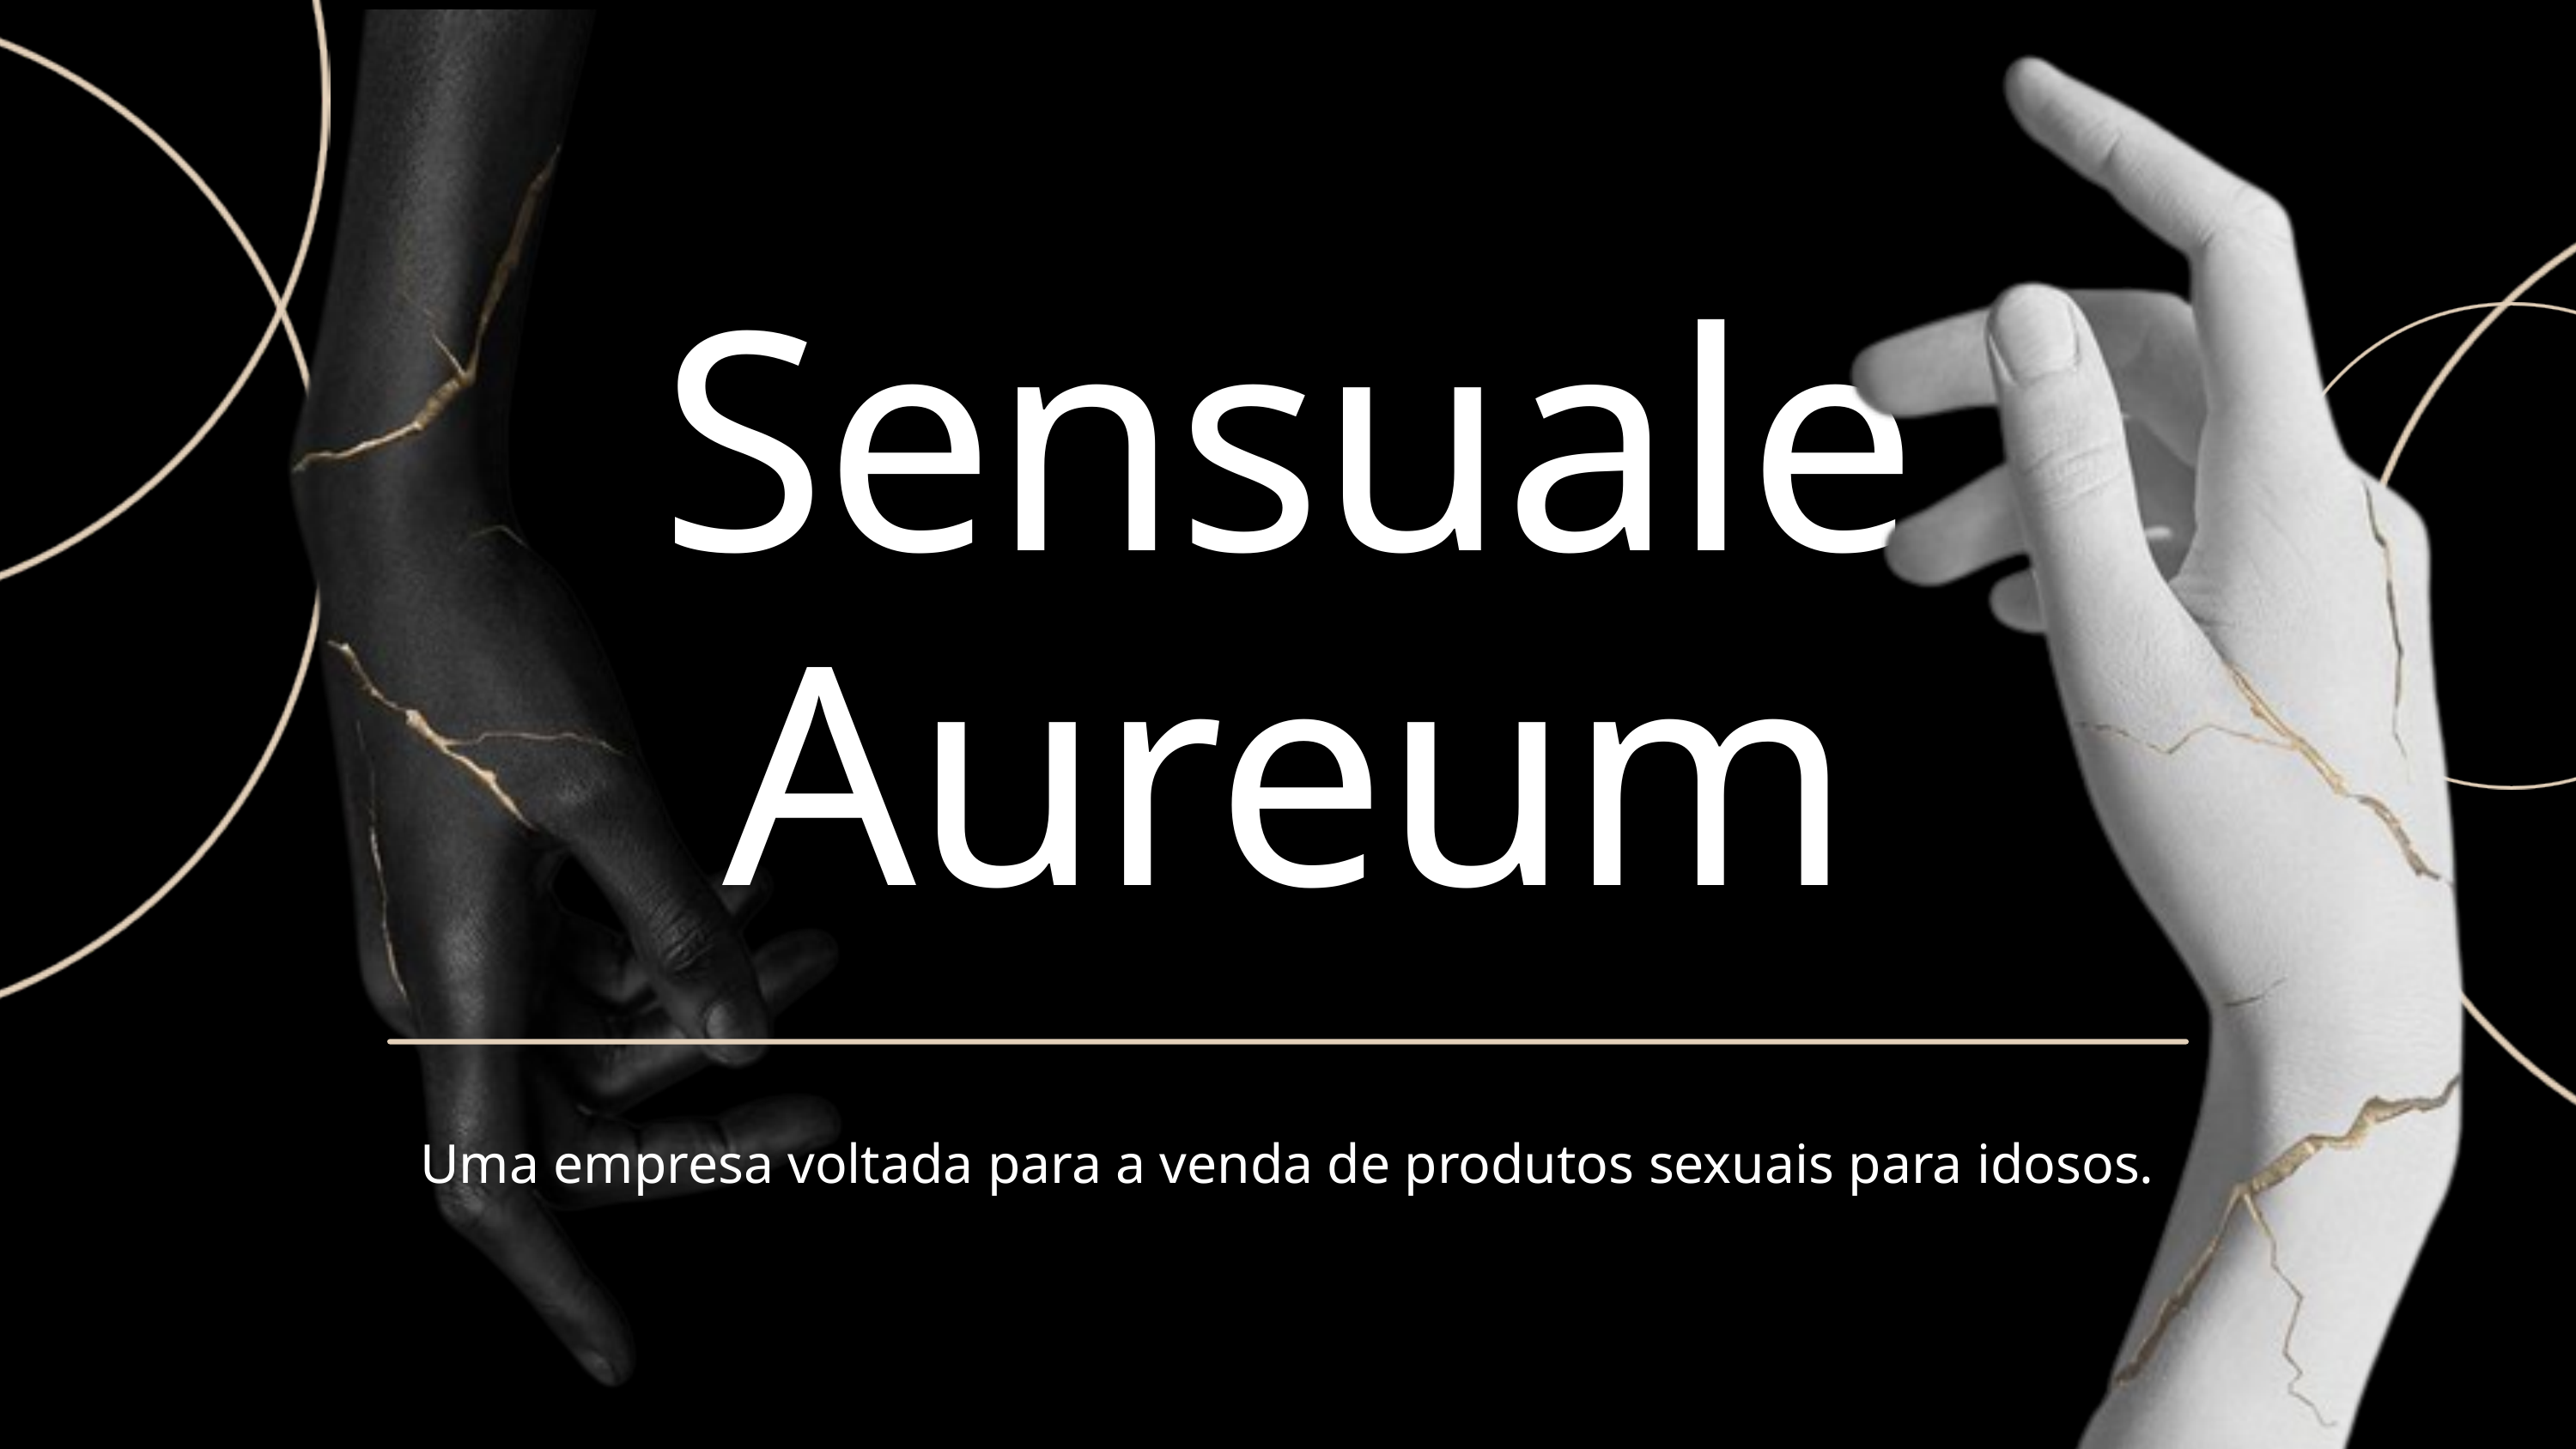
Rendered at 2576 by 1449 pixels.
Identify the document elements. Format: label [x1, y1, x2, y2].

text_box [389, 261, 1507, 1192]
picture [1512, 4, 2576, 1449]
picture [0, 0, 1289, 1449]
